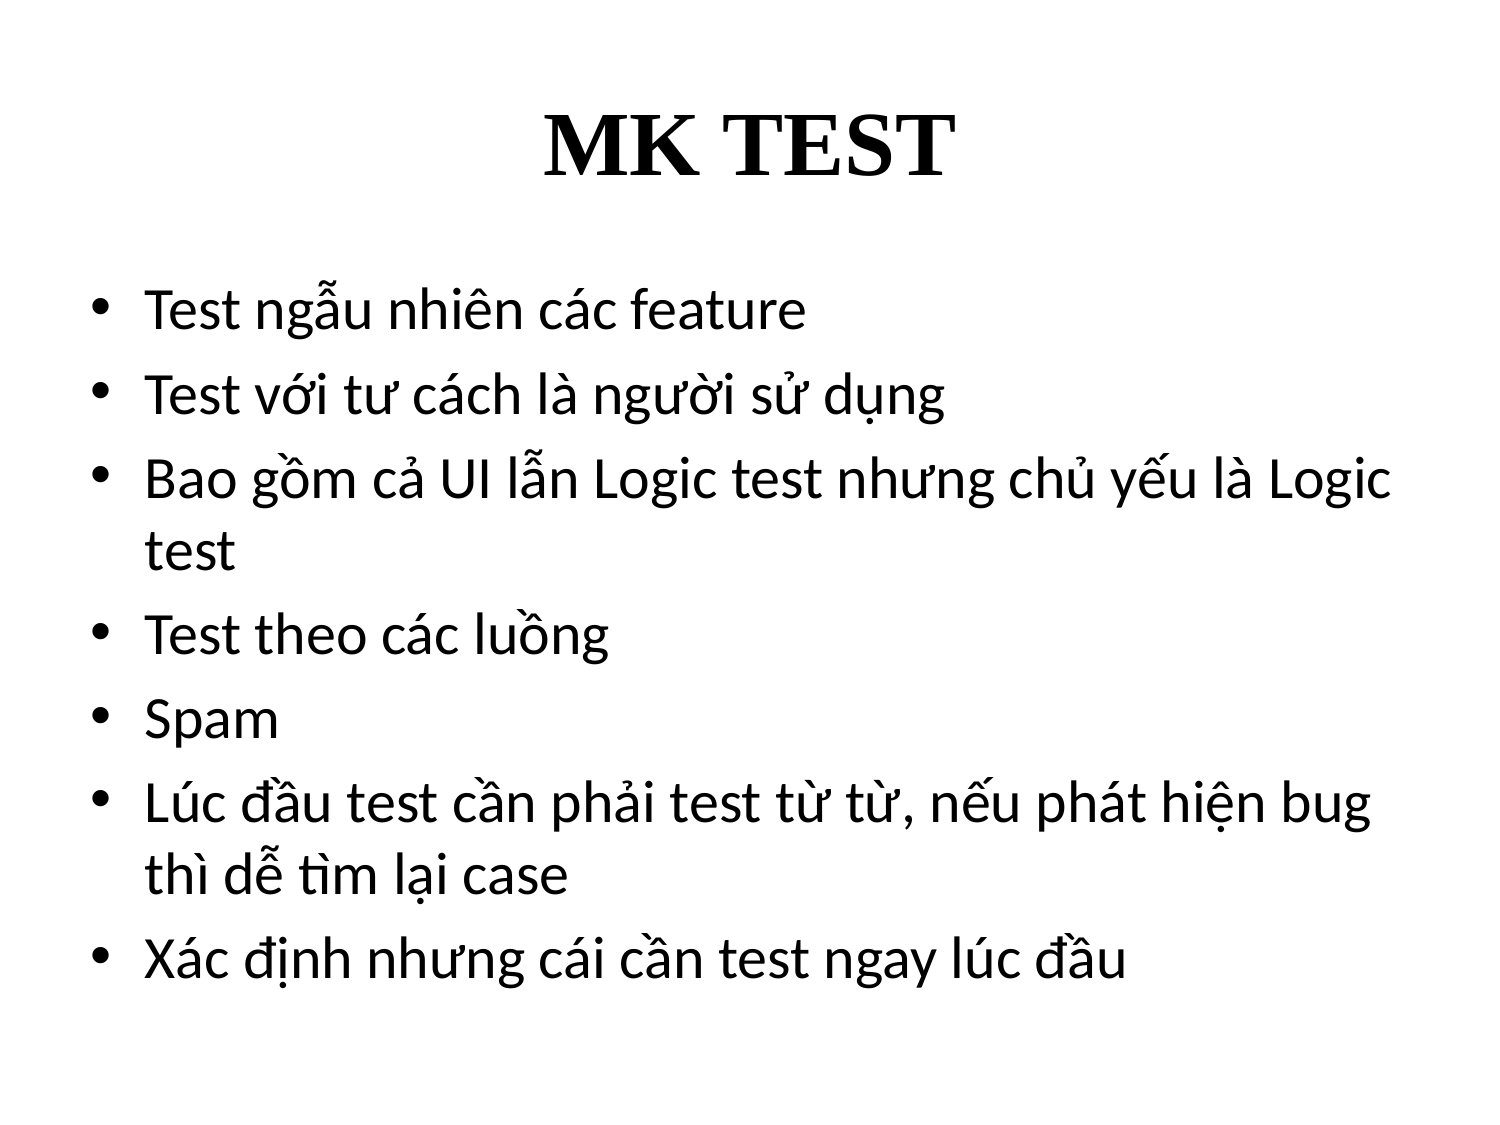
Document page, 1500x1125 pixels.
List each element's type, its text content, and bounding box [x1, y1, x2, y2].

title MK TEST [75, 45, 1425, 233]
list Test ngẫu nhiên các feature Test với tư cách là người sử dụng Bao gồm cả UI lẫn Logic test nhưng chủ yếu là Logic test Test theo các luồng Spam Lúc đầu test cần phải test từ từ, nếu phát hiện bug thì dễ tìm lại case Xác định nhưng cái cần test ngay lúc đầu [75, 262, 1425, 1005]
